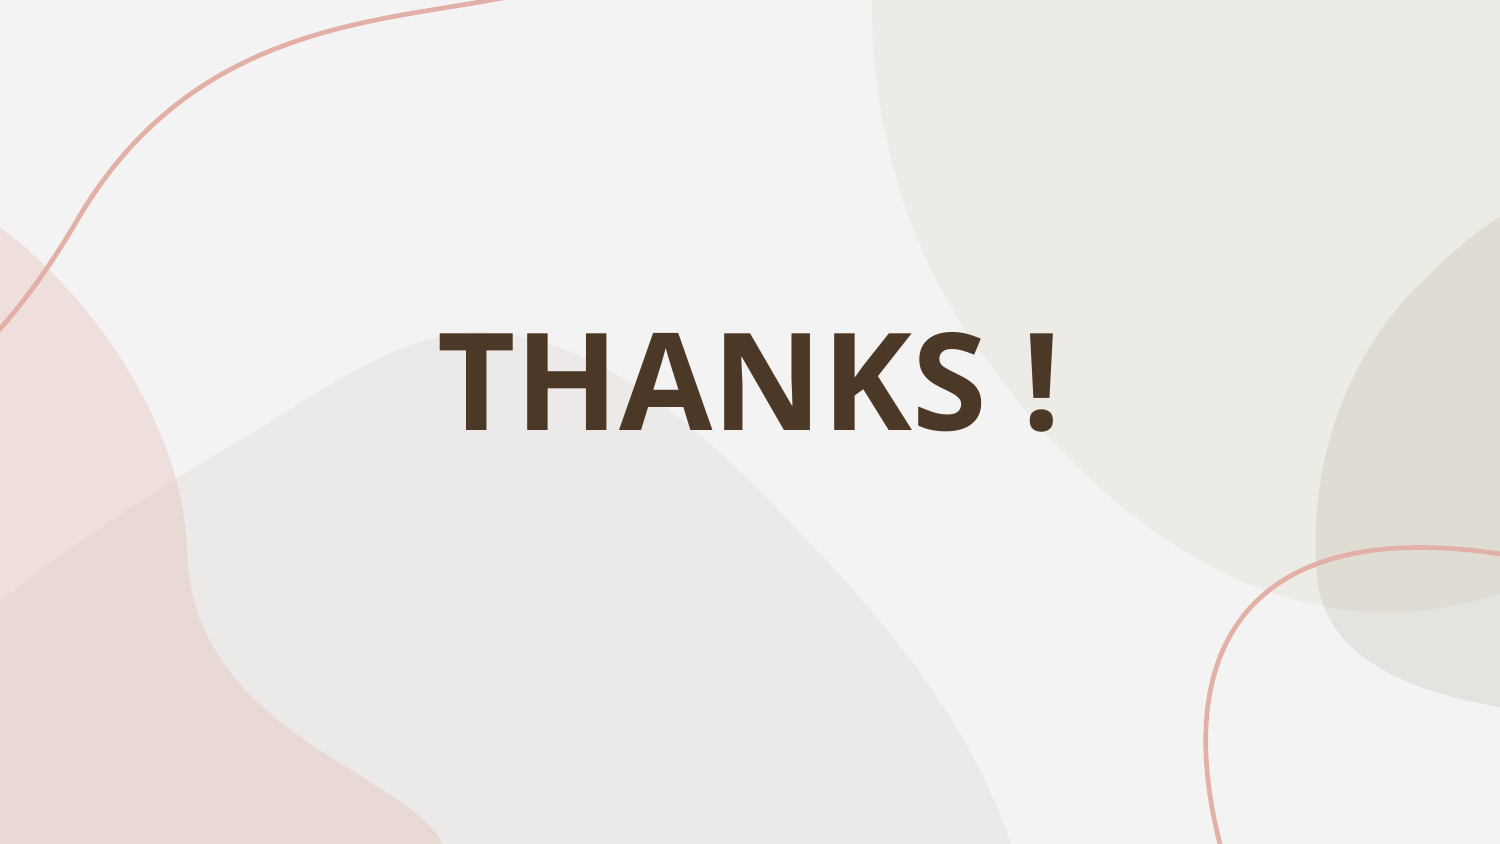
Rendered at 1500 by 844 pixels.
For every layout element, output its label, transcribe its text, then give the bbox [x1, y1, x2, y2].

title THANKS ! [204, 250, 1296, 503]
